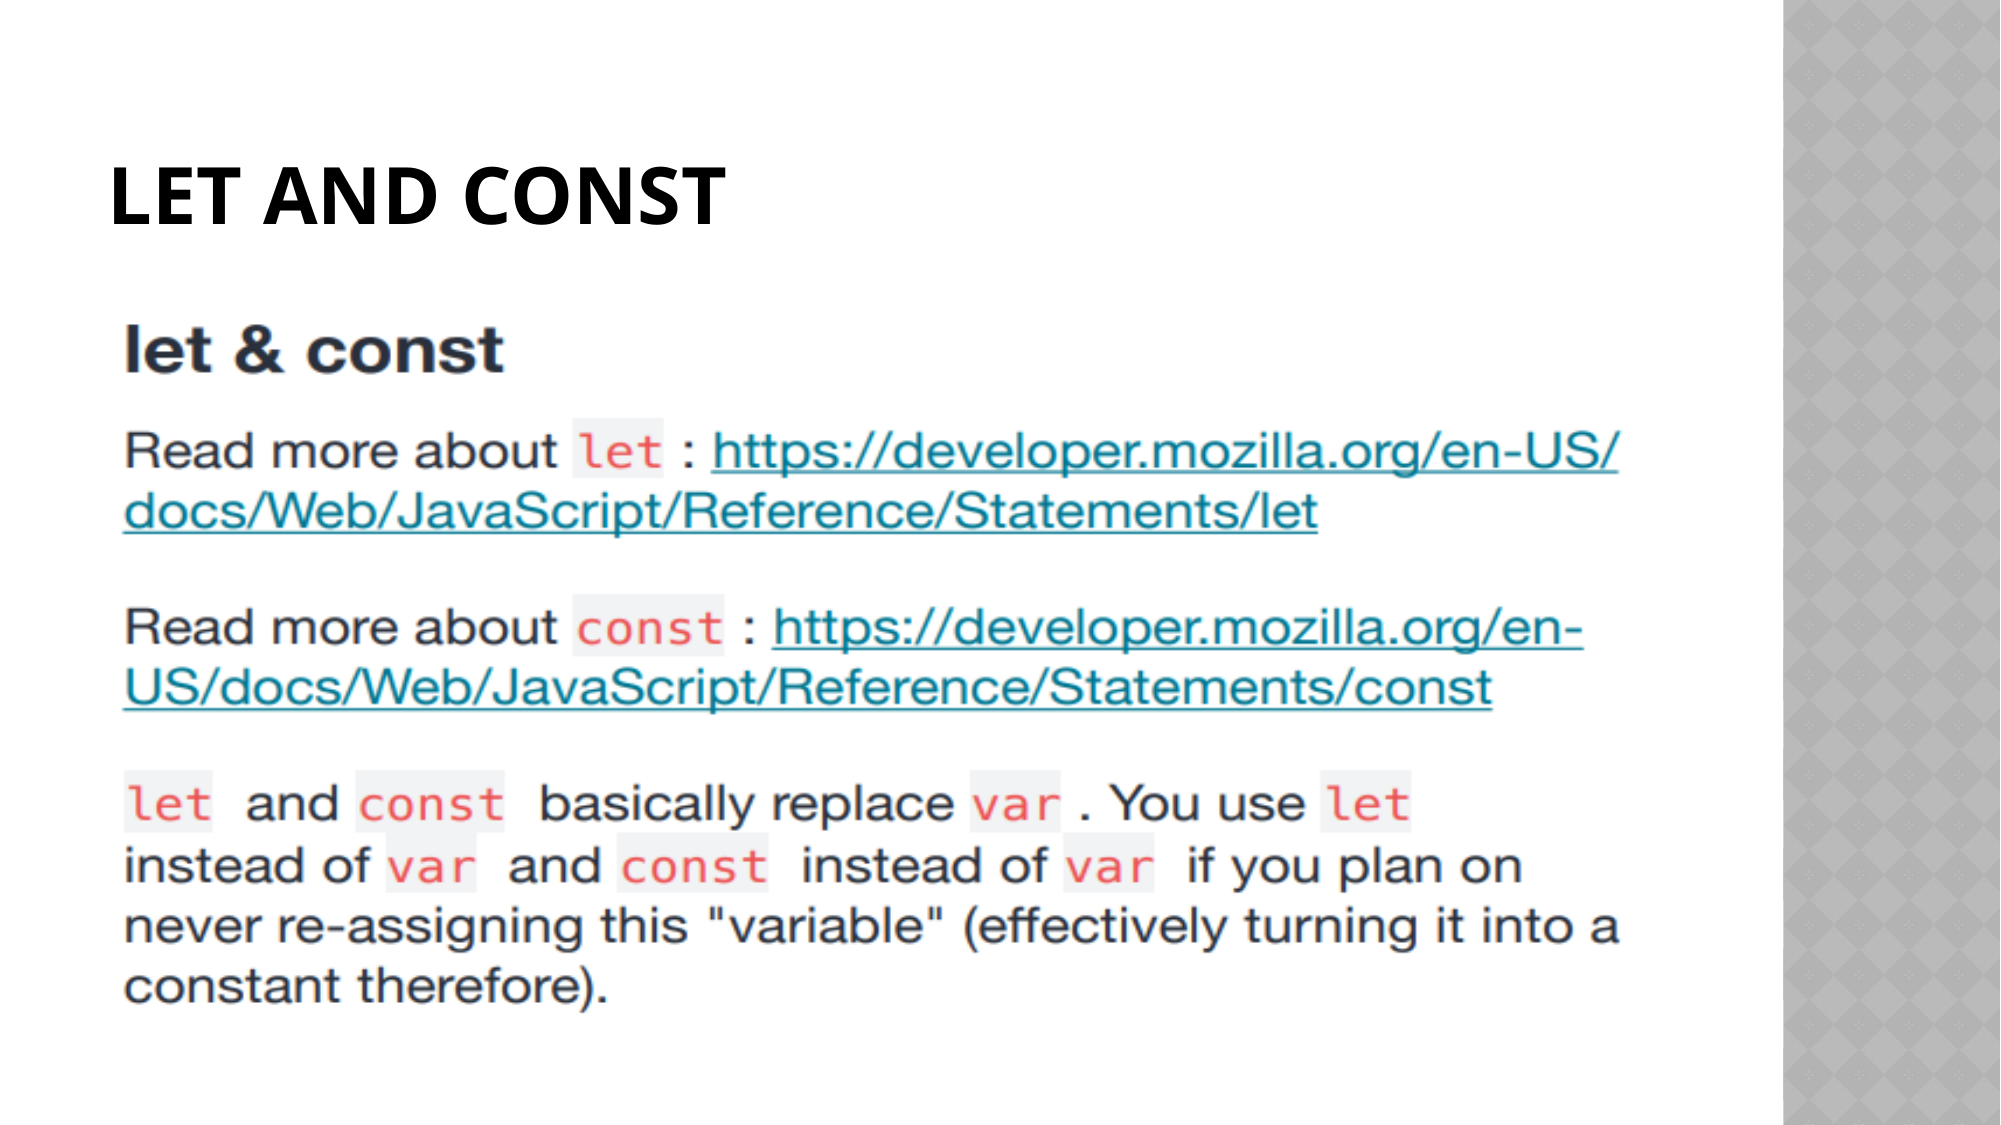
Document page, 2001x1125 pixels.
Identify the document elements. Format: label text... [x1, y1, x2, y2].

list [77, 292, 1704, 1032]
title Let and const [99, 52, 1684, 240]
